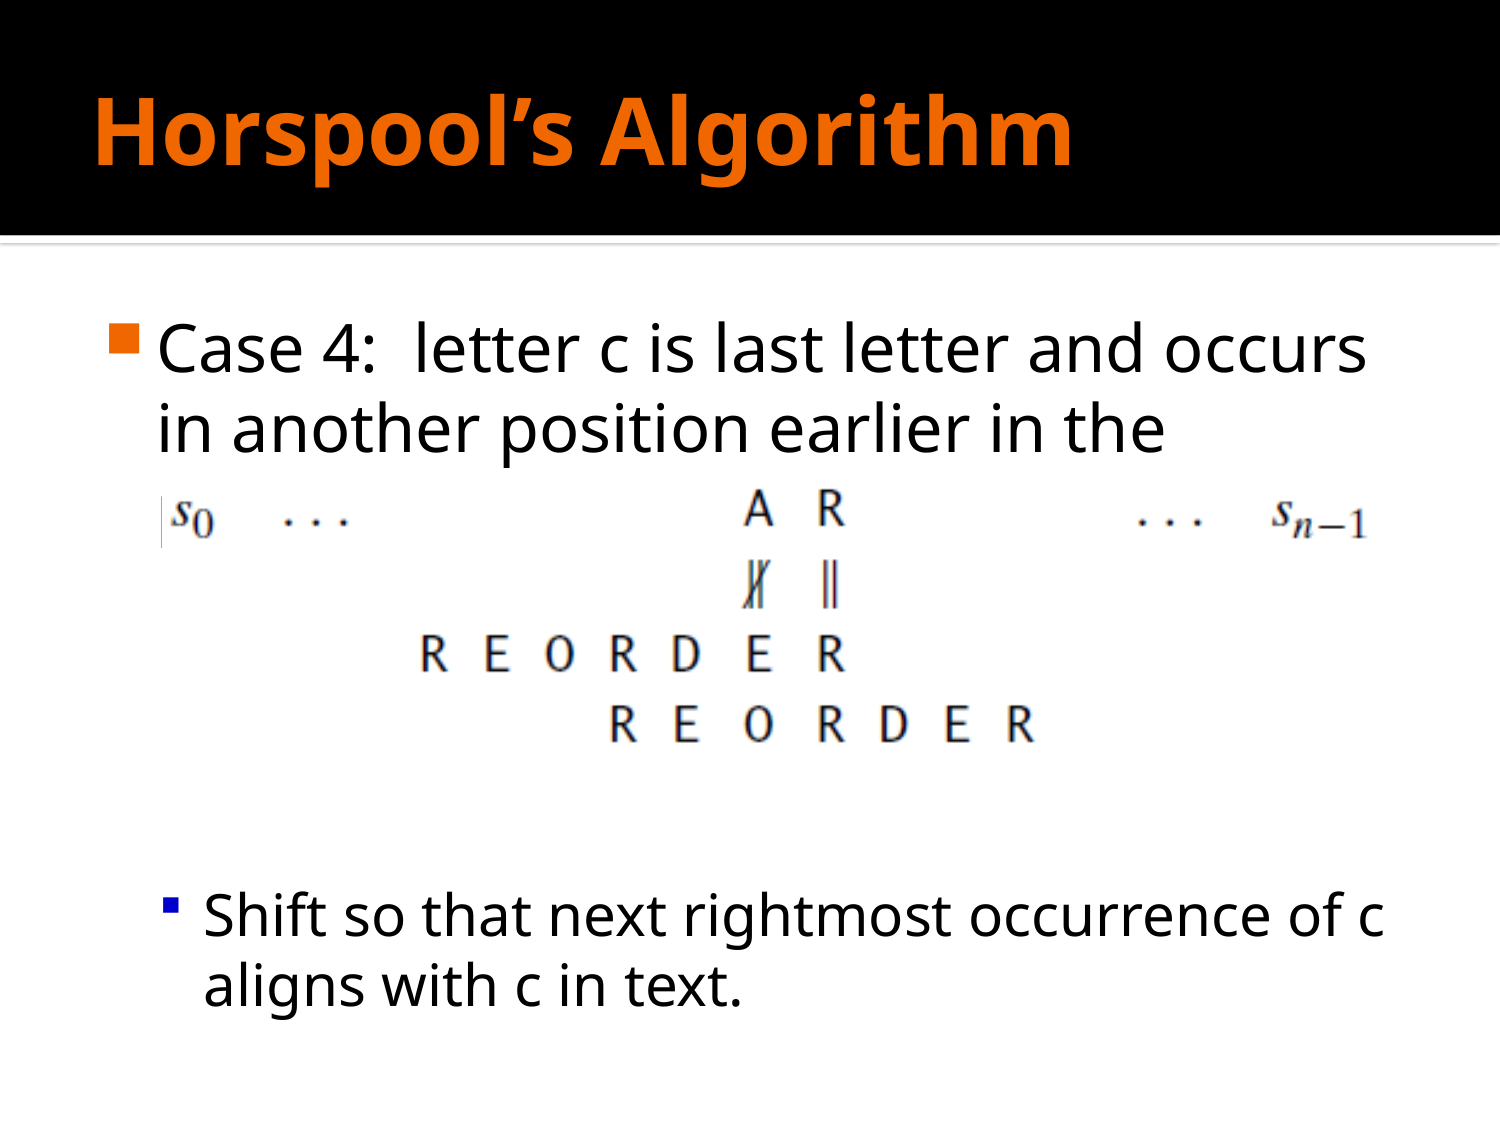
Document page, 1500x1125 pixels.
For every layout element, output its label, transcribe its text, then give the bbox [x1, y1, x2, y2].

list Case 4: letter c is last letter and occurs in another position earlier in the pattern. Shift so that next rightmost occurrence of c aligns with c in text. [75, 291, 1425, 1050]
title Horspool’s Algorithm [75, 25, 1425, 231]
picture [162, 478, 1375, 750]
